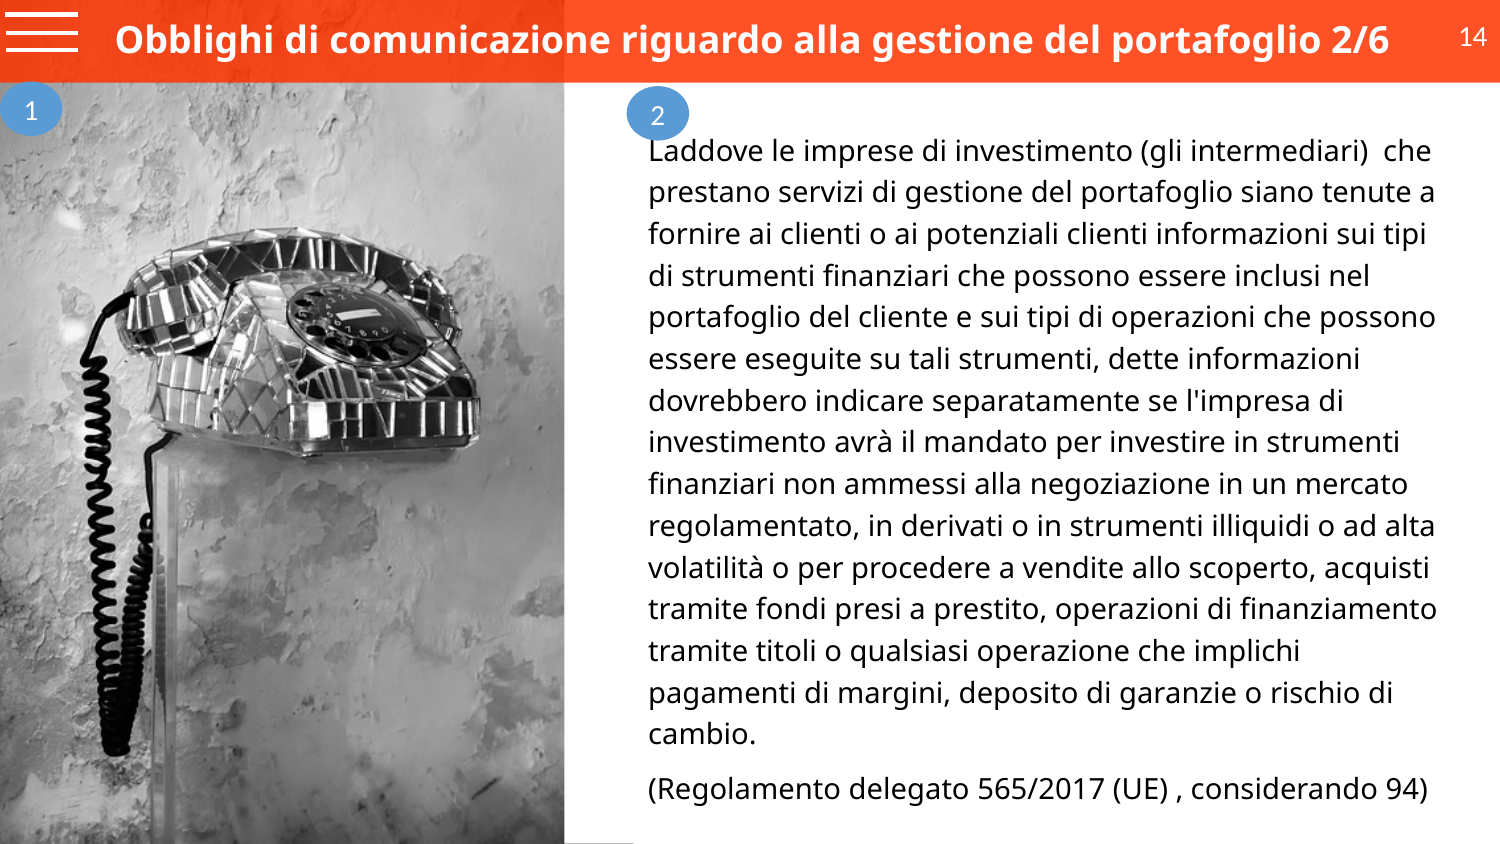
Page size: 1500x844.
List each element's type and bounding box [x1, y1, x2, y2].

text_box [564, 83, 1499, 844]
text_box [0, 0, 1500, 83]
picture [0, 83, 564, 844]
